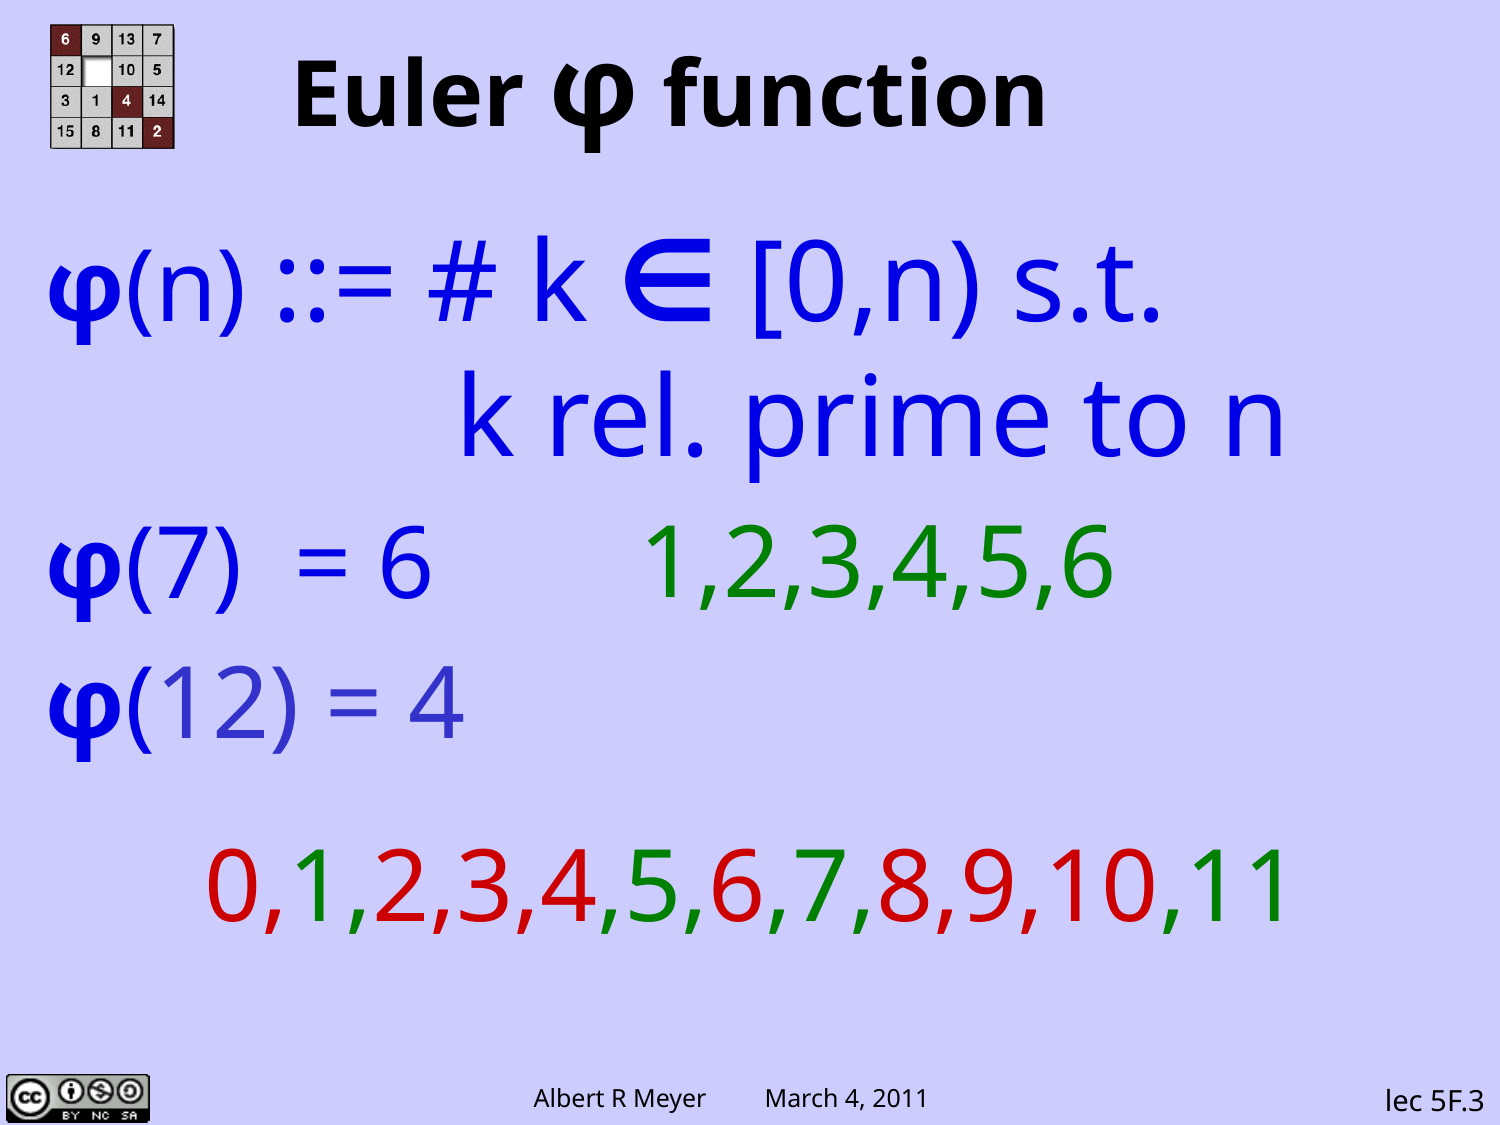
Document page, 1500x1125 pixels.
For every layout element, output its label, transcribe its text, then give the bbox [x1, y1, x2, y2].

text_box 1,2,3,4,5,6 [625, 490, 1132, 625]
picture [50, 24, 175, 149]
text_box 0,1,2,3,4,5,6,7,8,9,10,11 [189, 813, 1316, 949]
list φ(n) ::= # k ∈ [0,n) s.t. k rel. prime to n φ(7) = 6 φ(12) = 4 [30, 201, 1472, 804]
picture [6, 1074, 150, 1123]
slide_number lec 5F.3 [1062, 1074, 1500, 1125]
title Euler φ function [274, 0, 1226, 163]
